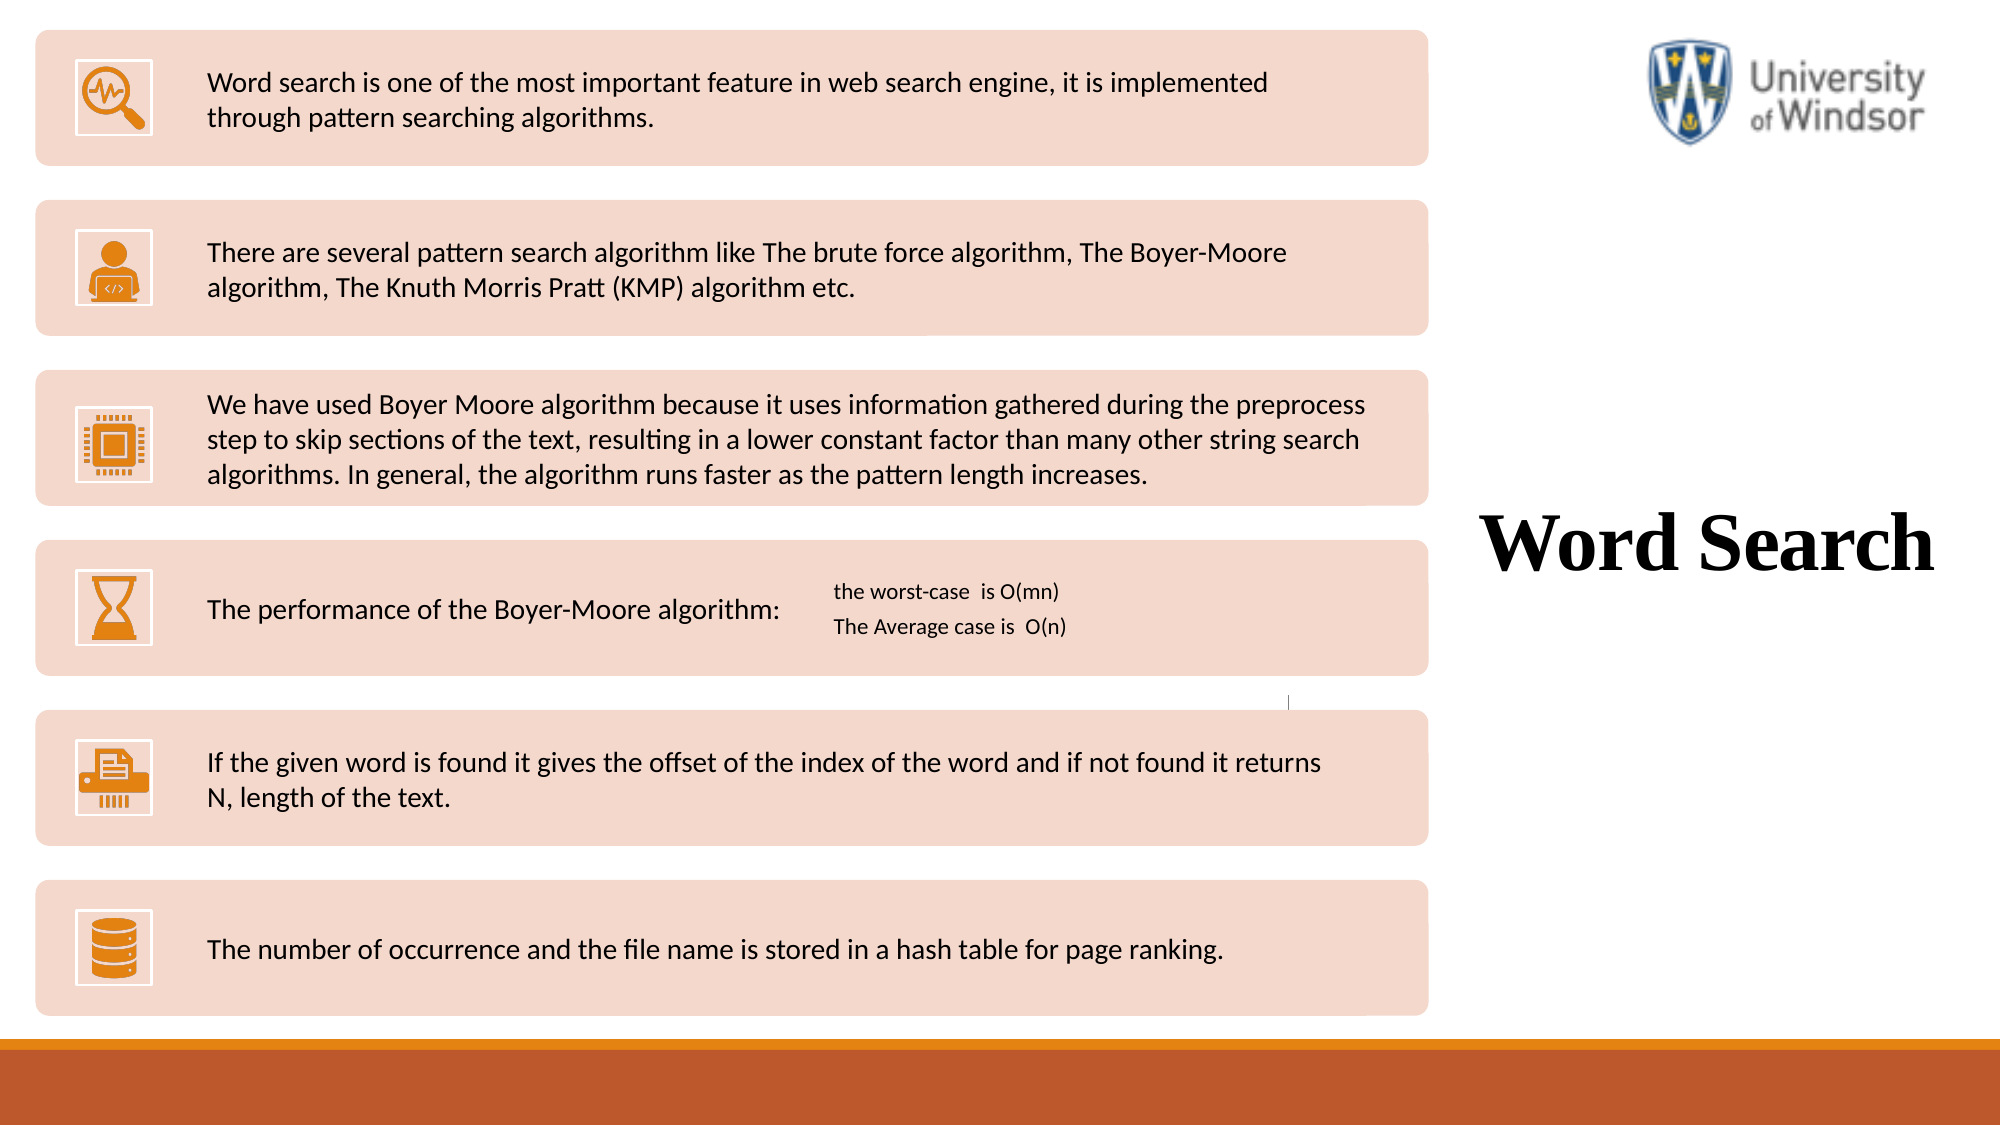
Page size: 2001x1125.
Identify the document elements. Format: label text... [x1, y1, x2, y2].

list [34, 28, 1430, 1017]
picture [1623, 29, 1952, 157]
text_box [0, 1049, 2000, 1125]
text_box [0, 1038, 2000, 1049]
text_box [0, 0, 2000, 1038]
title Word Search [1464, 130, 2000, 960]
